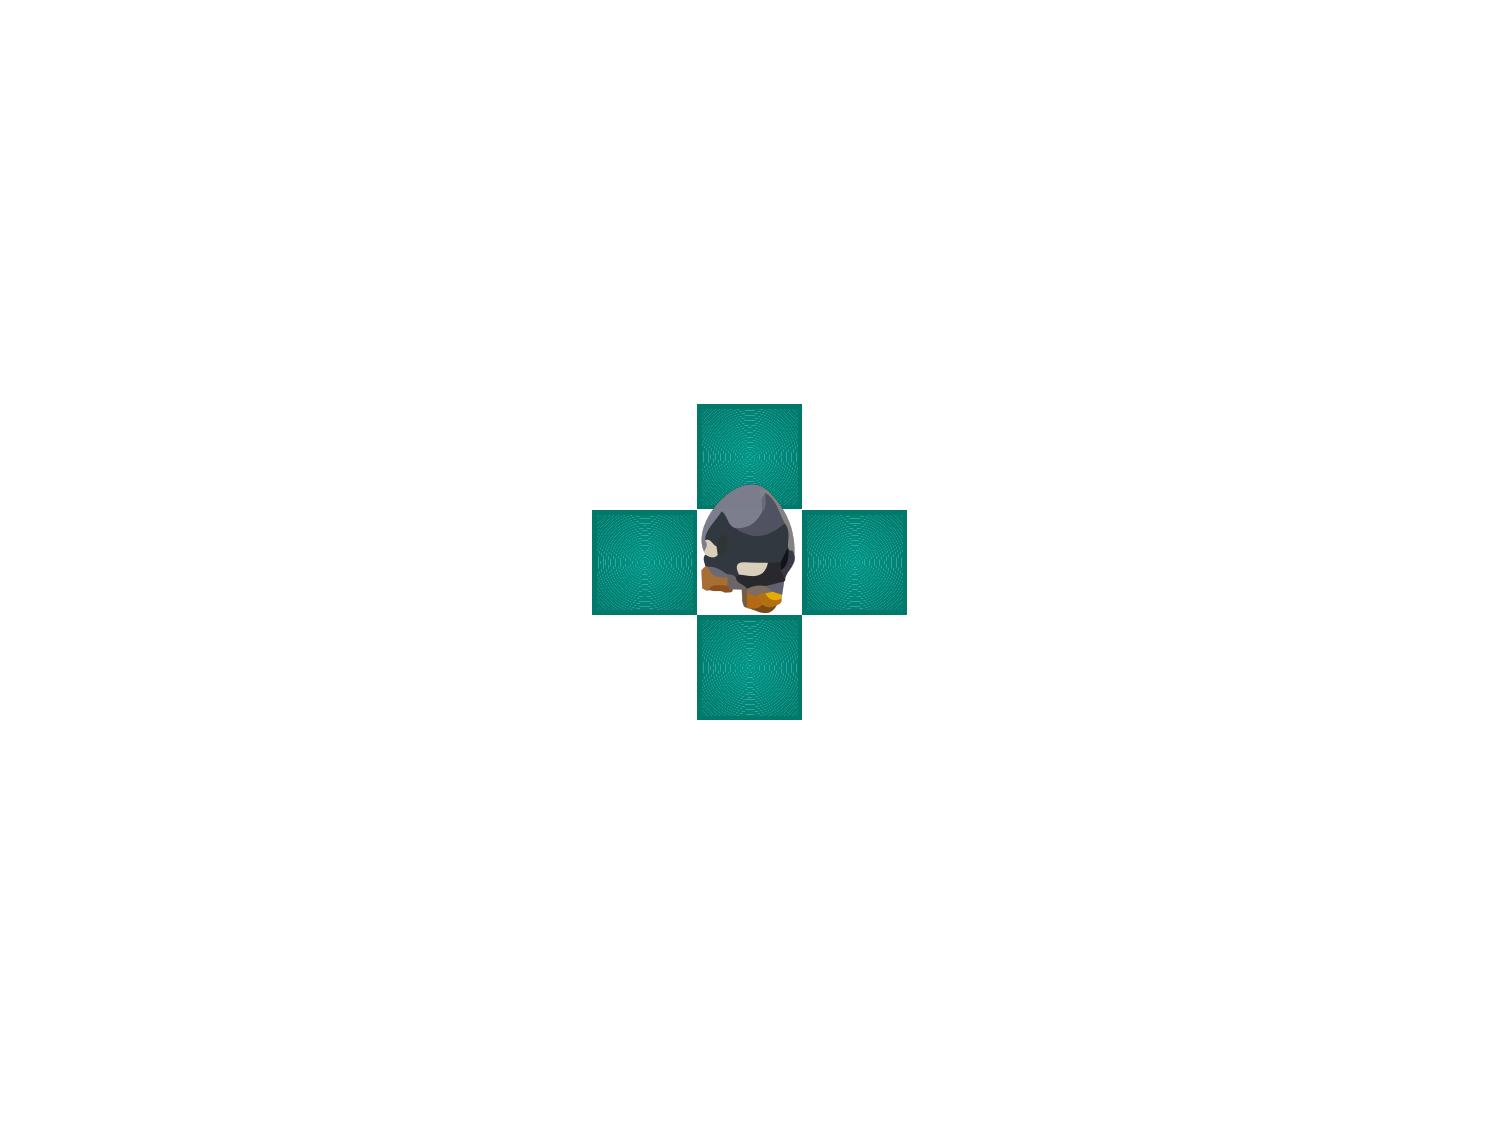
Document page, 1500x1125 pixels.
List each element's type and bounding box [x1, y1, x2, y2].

text_box [897, 511, 906, 614]
picture [584, 407, 897, 850]
